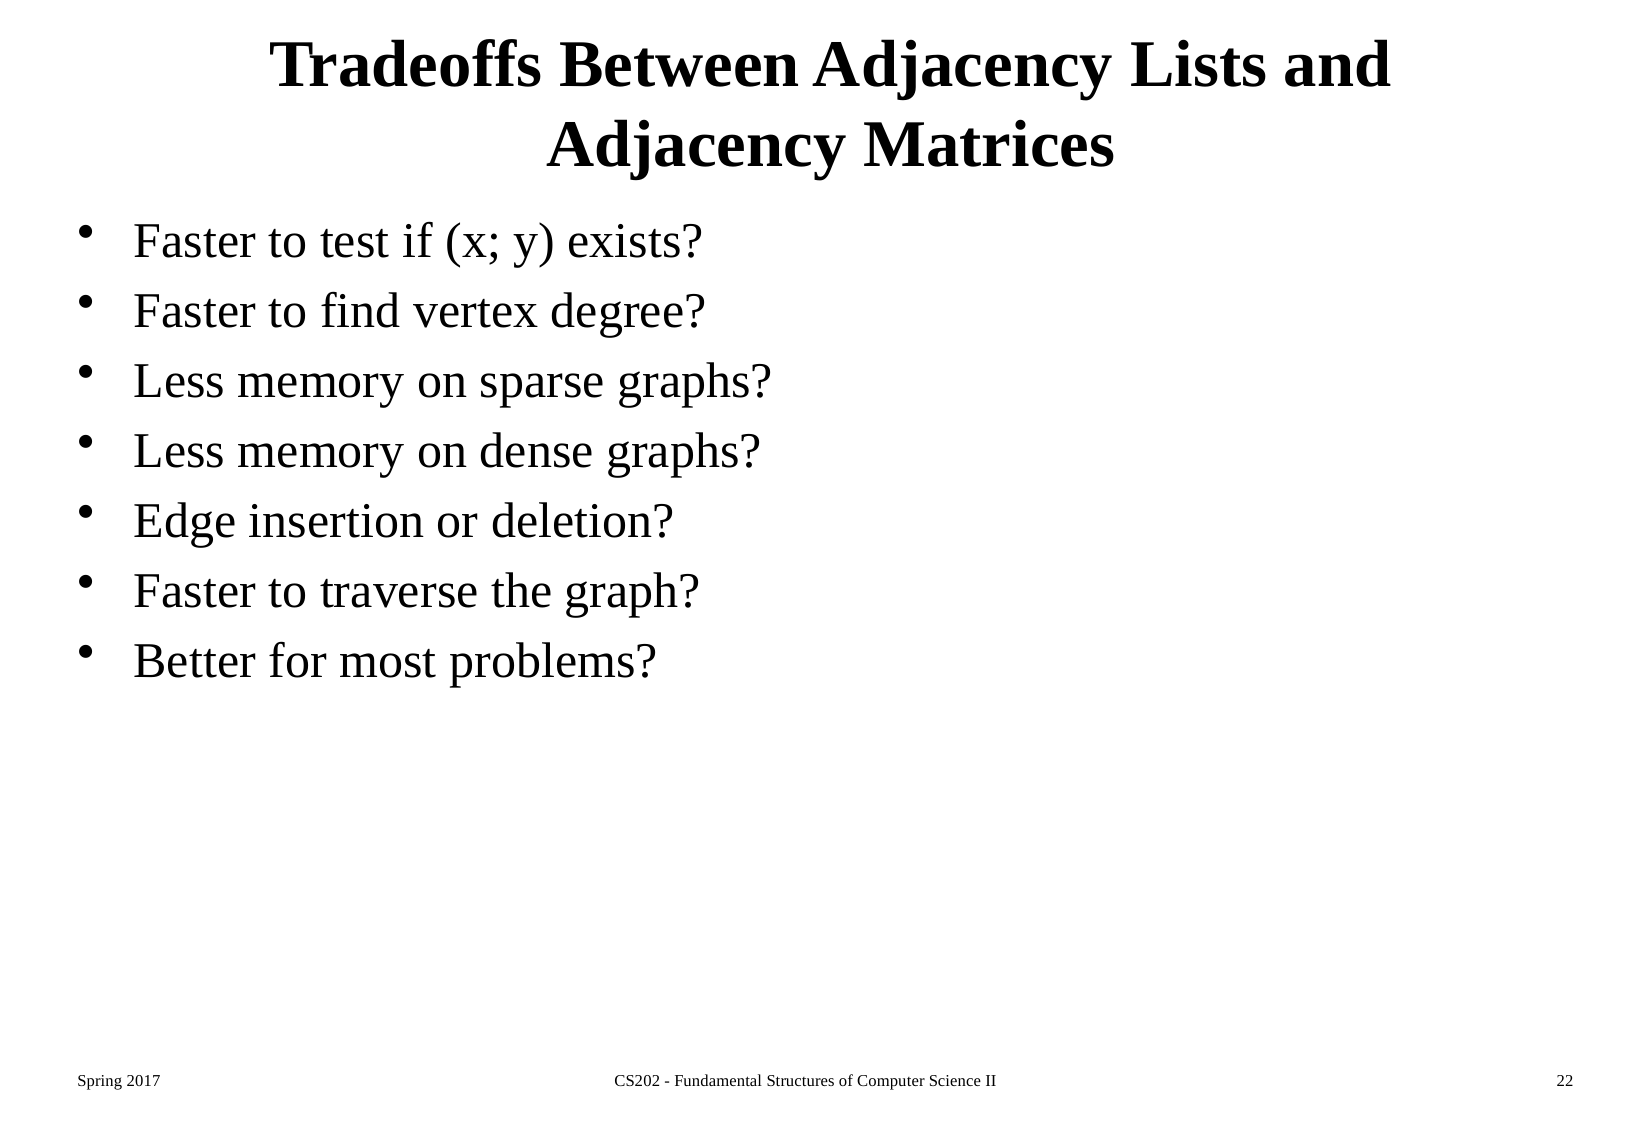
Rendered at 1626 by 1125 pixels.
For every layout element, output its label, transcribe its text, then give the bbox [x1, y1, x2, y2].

title Tradeoffs Between Adjacency Lists and Adjacency Matrices [62, 24, 1600, 175]
list Faster to test if (x; y) exists? Faster to find vertex degree? Less memory on sparse graphs? Less memory on dense graphs? Edge insertion or deletion? Faster to traverse the graph? Better for most problems? [62, 200, 1588, 1038]
footer CS202 - Fundamental Structures of Computer Science II [500, 1062, 1111, 1101]
slide_number Spring 2017 [62, 1062, 402, 1101]
slide_number 22 [1249, 1062, 1589, 1101]
